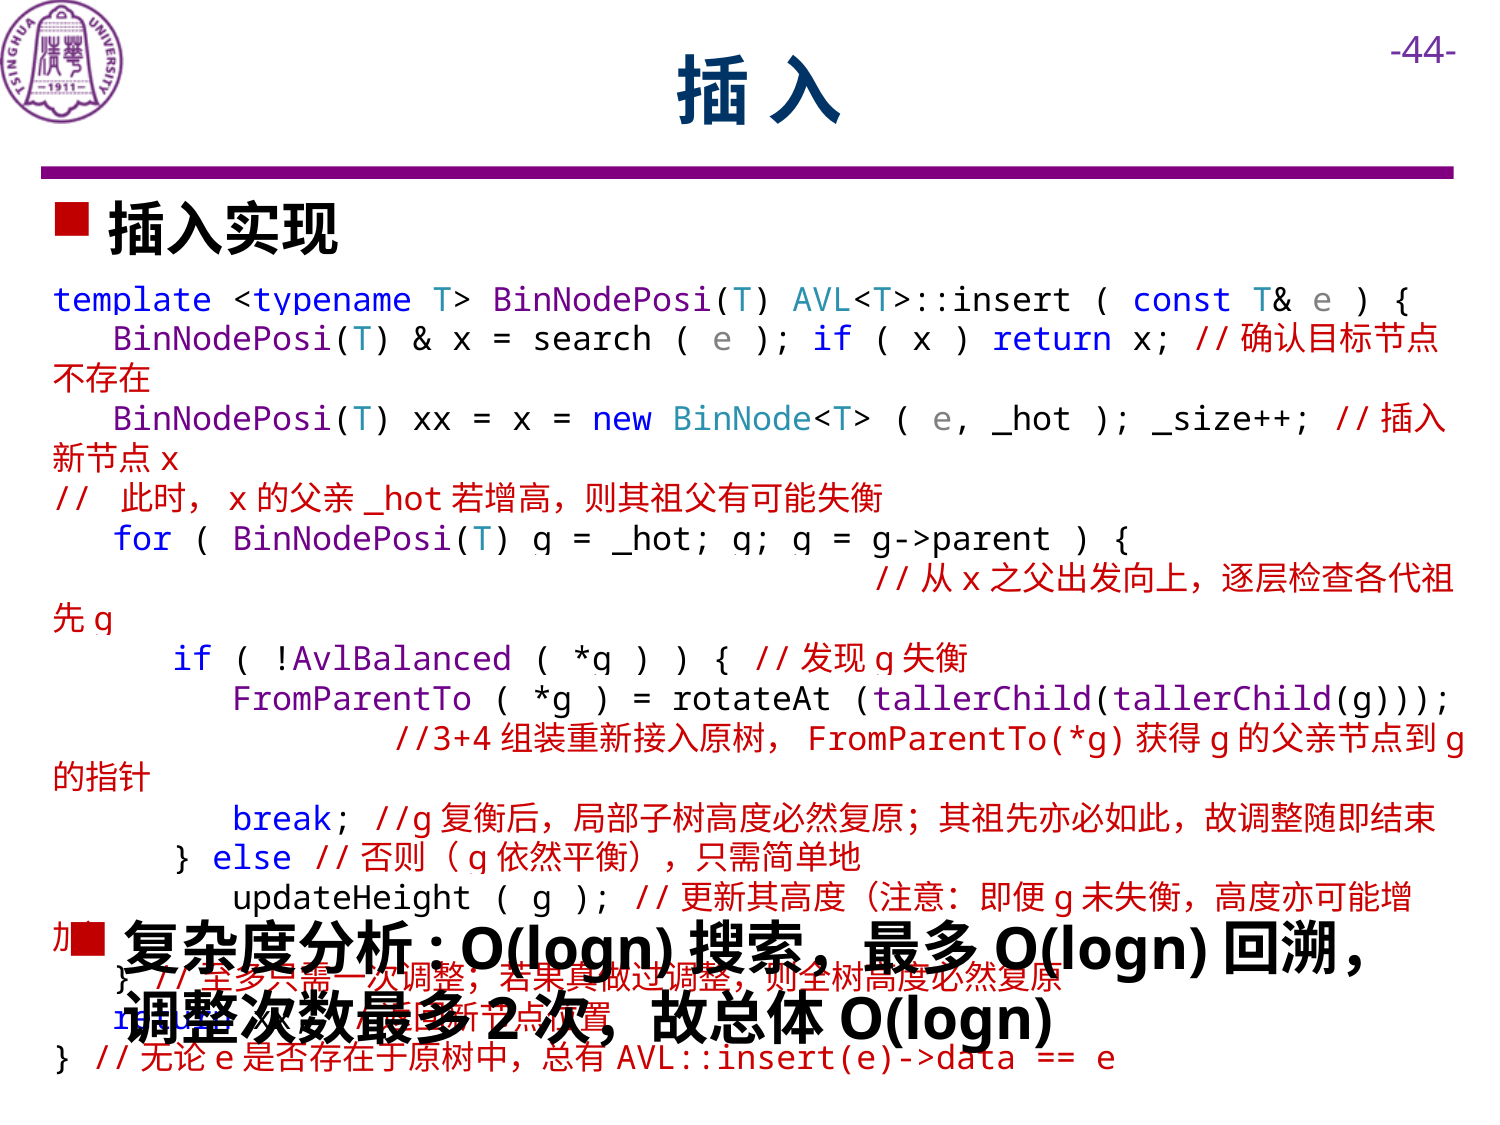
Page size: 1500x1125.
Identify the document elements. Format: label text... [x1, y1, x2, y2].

picture [0, 0, 124, 124]
text_box [25, 0, 76, 27]
text_box template <typename T> BinNodePosi(T) AVL<T>::insert ( const T& e ) { BinNodePosi(T) & x = search ( e ); if ( x ) return x; //确认目标节点不存在 BinNodePosi(T) xx = x = new BinNode<T> ( e, _hot ); _size++; //插入新节点x // 此时，x的父亲_hot若增高，则其祖父有可能失衡 for ( BinNodePosi(T) g = _hot; g; g = g->parent ) { //从x之父出发向上，逐层检查各代祖先g if ( !AvlBalanced ( *g ) ) { //发现g失衡 FromParentTo ( *g ) = rotateAt (tallerChild(tallerChild(g))); //3+4组装重新接入原树，FromParentTo(*g)获得g的父亲节点到g的指针 break; //g复衡后，局部子树高度必然复原；其祖先亦必如此，故调整随即结束 } else //否则（g依然平衡），只需简单地 updateHeight ( g ); //更新其高度（注意：即便g未失衡，高度亦可能增加） } //至多只需一次调整；若果真做过调整，则全树高度必然复原 return xx; //返回新节点位置 } //无论e是否存在于原树中，总有AVL::insert(e)->data == e [37, 270, 1485, 1084]
title 插 入 [135, 13, 1383, 165]
text_box 插入实现 [35, 184, 1011, 270]
text_box 复杂度分析: O(logn)搜索，最多O(logn)回溯，调整次数最多2次，故总体O(logn) [51, 903, 1409, 1059]
